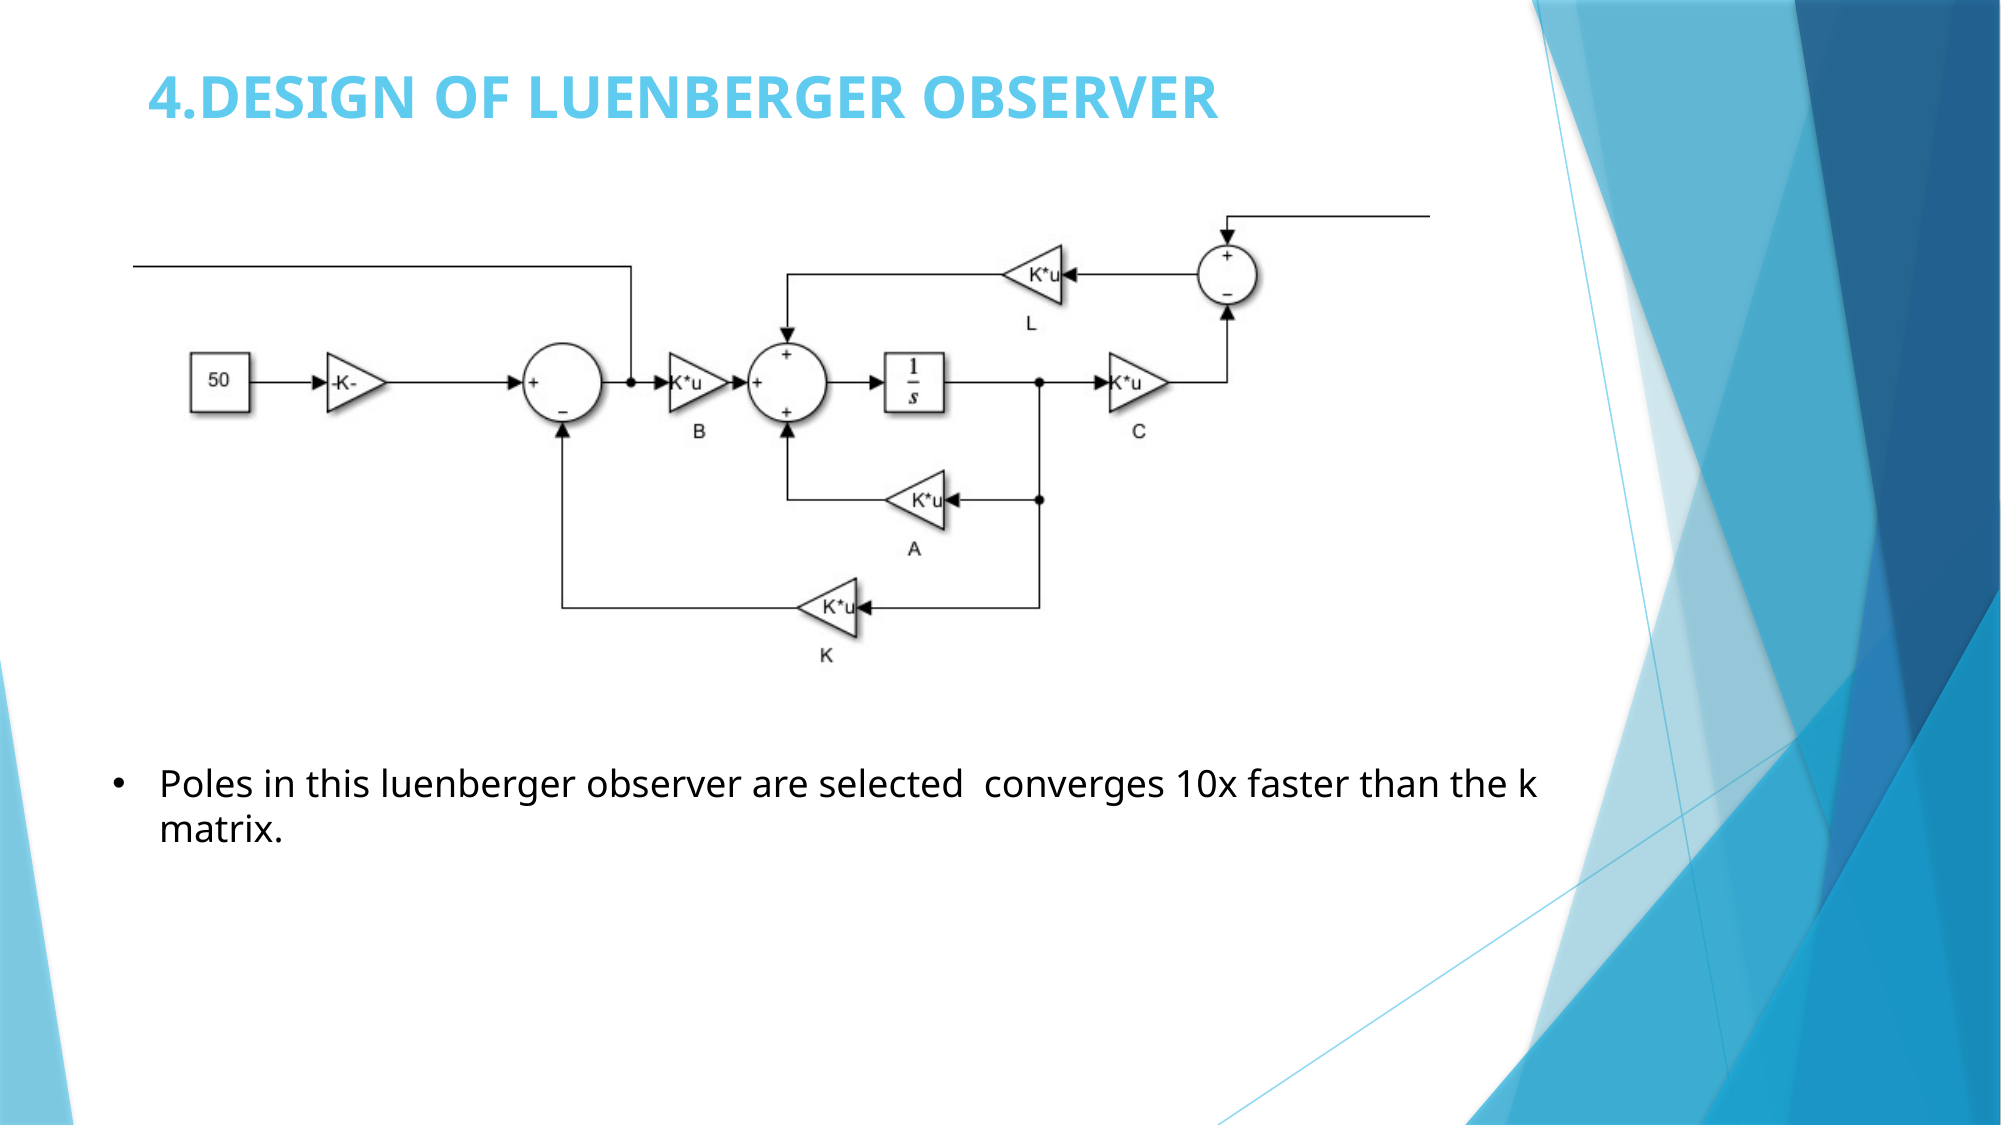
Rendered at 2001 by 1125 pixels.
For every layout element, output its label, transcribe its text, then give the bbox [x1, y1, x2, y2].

text_box Poles in this luenberger observer are selected converges 10x faster than the k matrix. [97, 752, 1598, 858]
text_box 4.DESIGN OF LUENBERGER OBSERVER [133, 52, 1333, 172]
picture [133, 172, 1430, 711]
